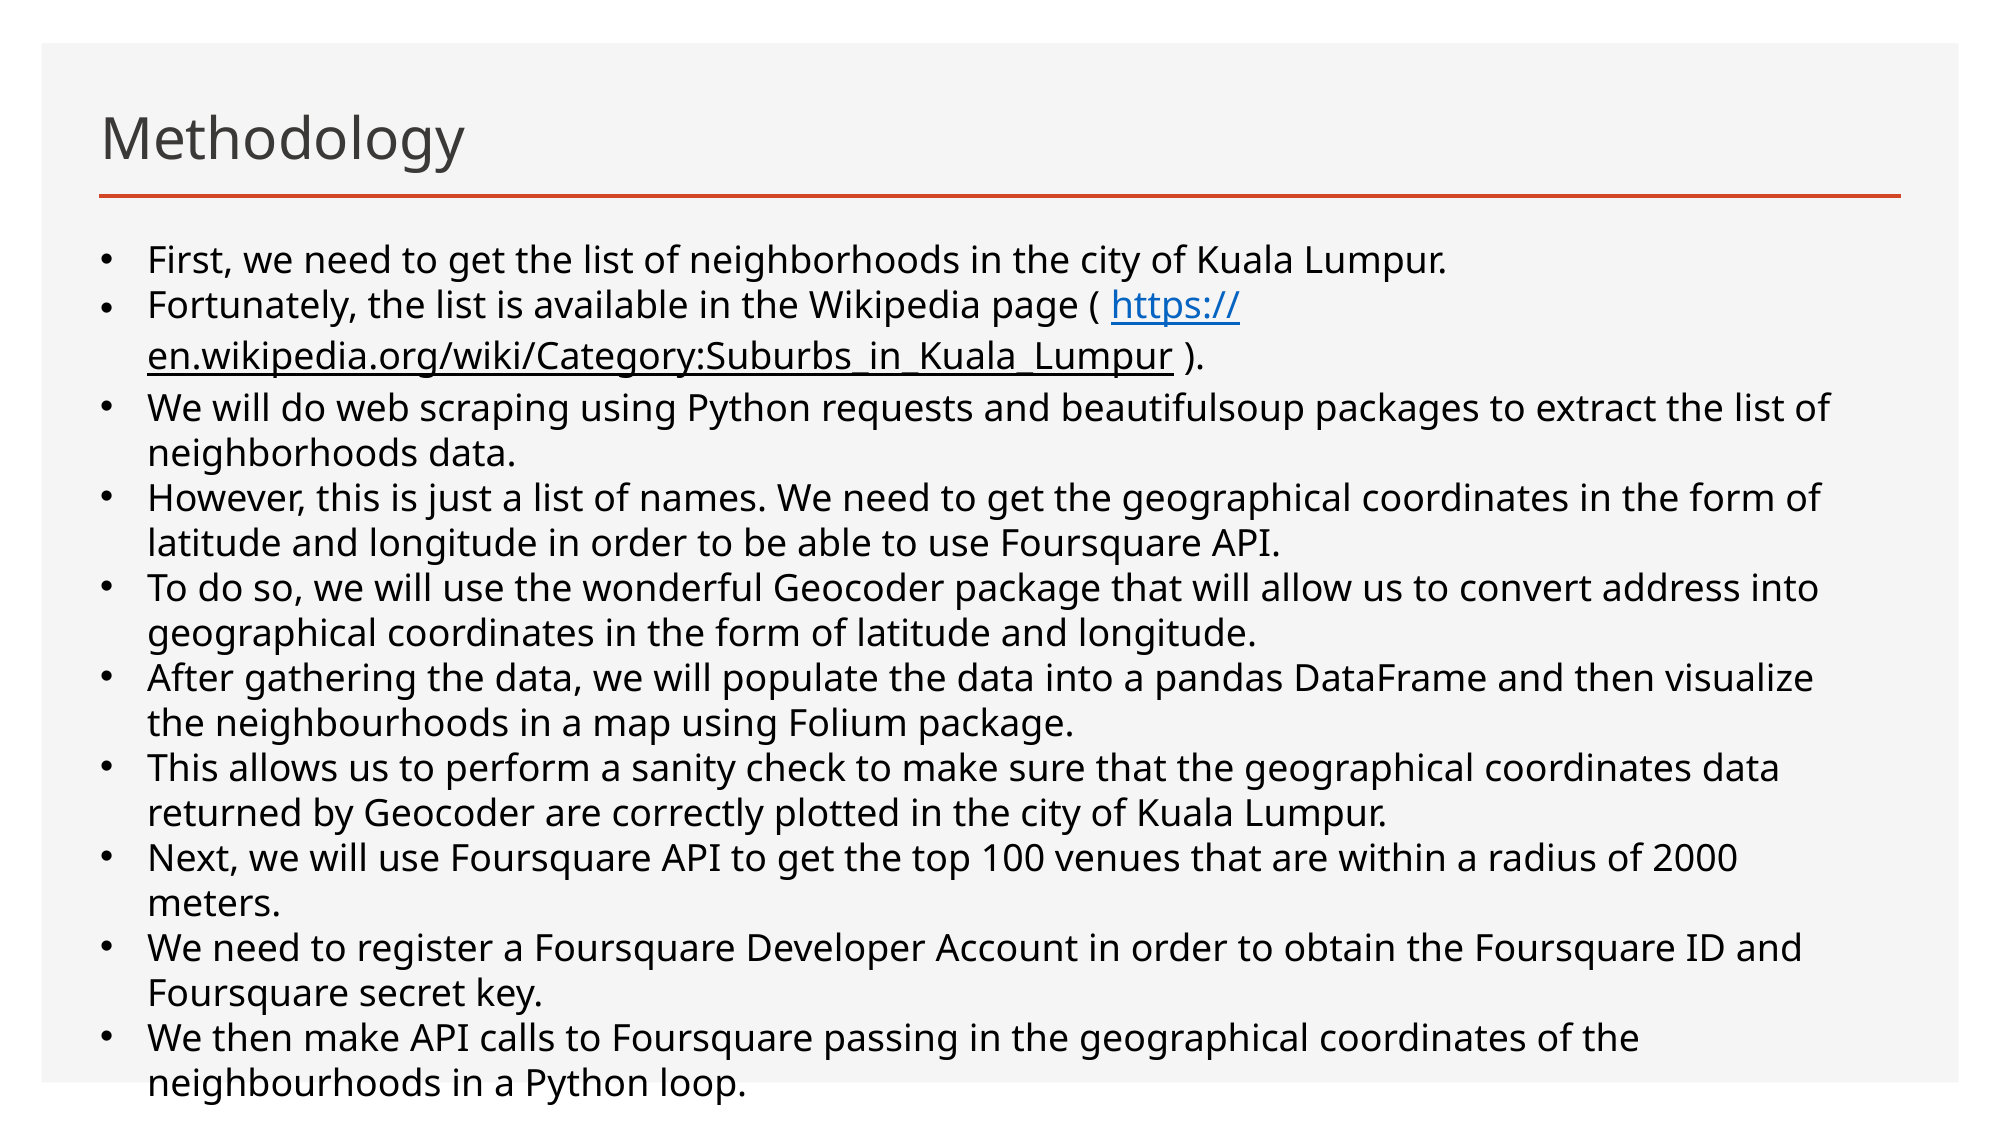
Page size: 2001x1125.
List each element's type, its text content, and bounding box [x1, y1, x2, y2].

text_box First, we need to get the list of neighborhoods in the city of Kuala Lumpur. Fortunately, the list is available in the Wikipedia page ( https://en.wikipedia.org/wiki/Category:Suburbs_in_Kuala_Lumpur ). We will do web scraping using Python requests and beautifulsoup packages to extract the list of neighborhoods data. However, this is just a list of names. We need to get the geographical coordinates in the form of latitude and longitude in order to be able to use Foursquare API. To do so, we will use the wonderful Geocoder package that will allow us to convert address into geographical coordinates in the form of latitude and longitude. After gathering the data, we will populate the data into a pandas DataFrame and then visualize the neighbourhoods in a map using Folium package. This allows us to perform a sanity check to make sure that the geographical coordinates data returned by Geocoder are correctly plotted in the city of Kuala Lumpur. Next, we will use Foursquare API to get the top 100 venues that are within a radius of 2000 meters. We need to register a Foursquare Developer Account in order to obtain the Foursquare ID and Foursquare secret key. We then make API calls to Foursquare passing in the geographical coordinates of the neighbourhoods in a Python loop. [85, 229, 1873, 1111]
title Methodology [85, 73, 1516, 179]
